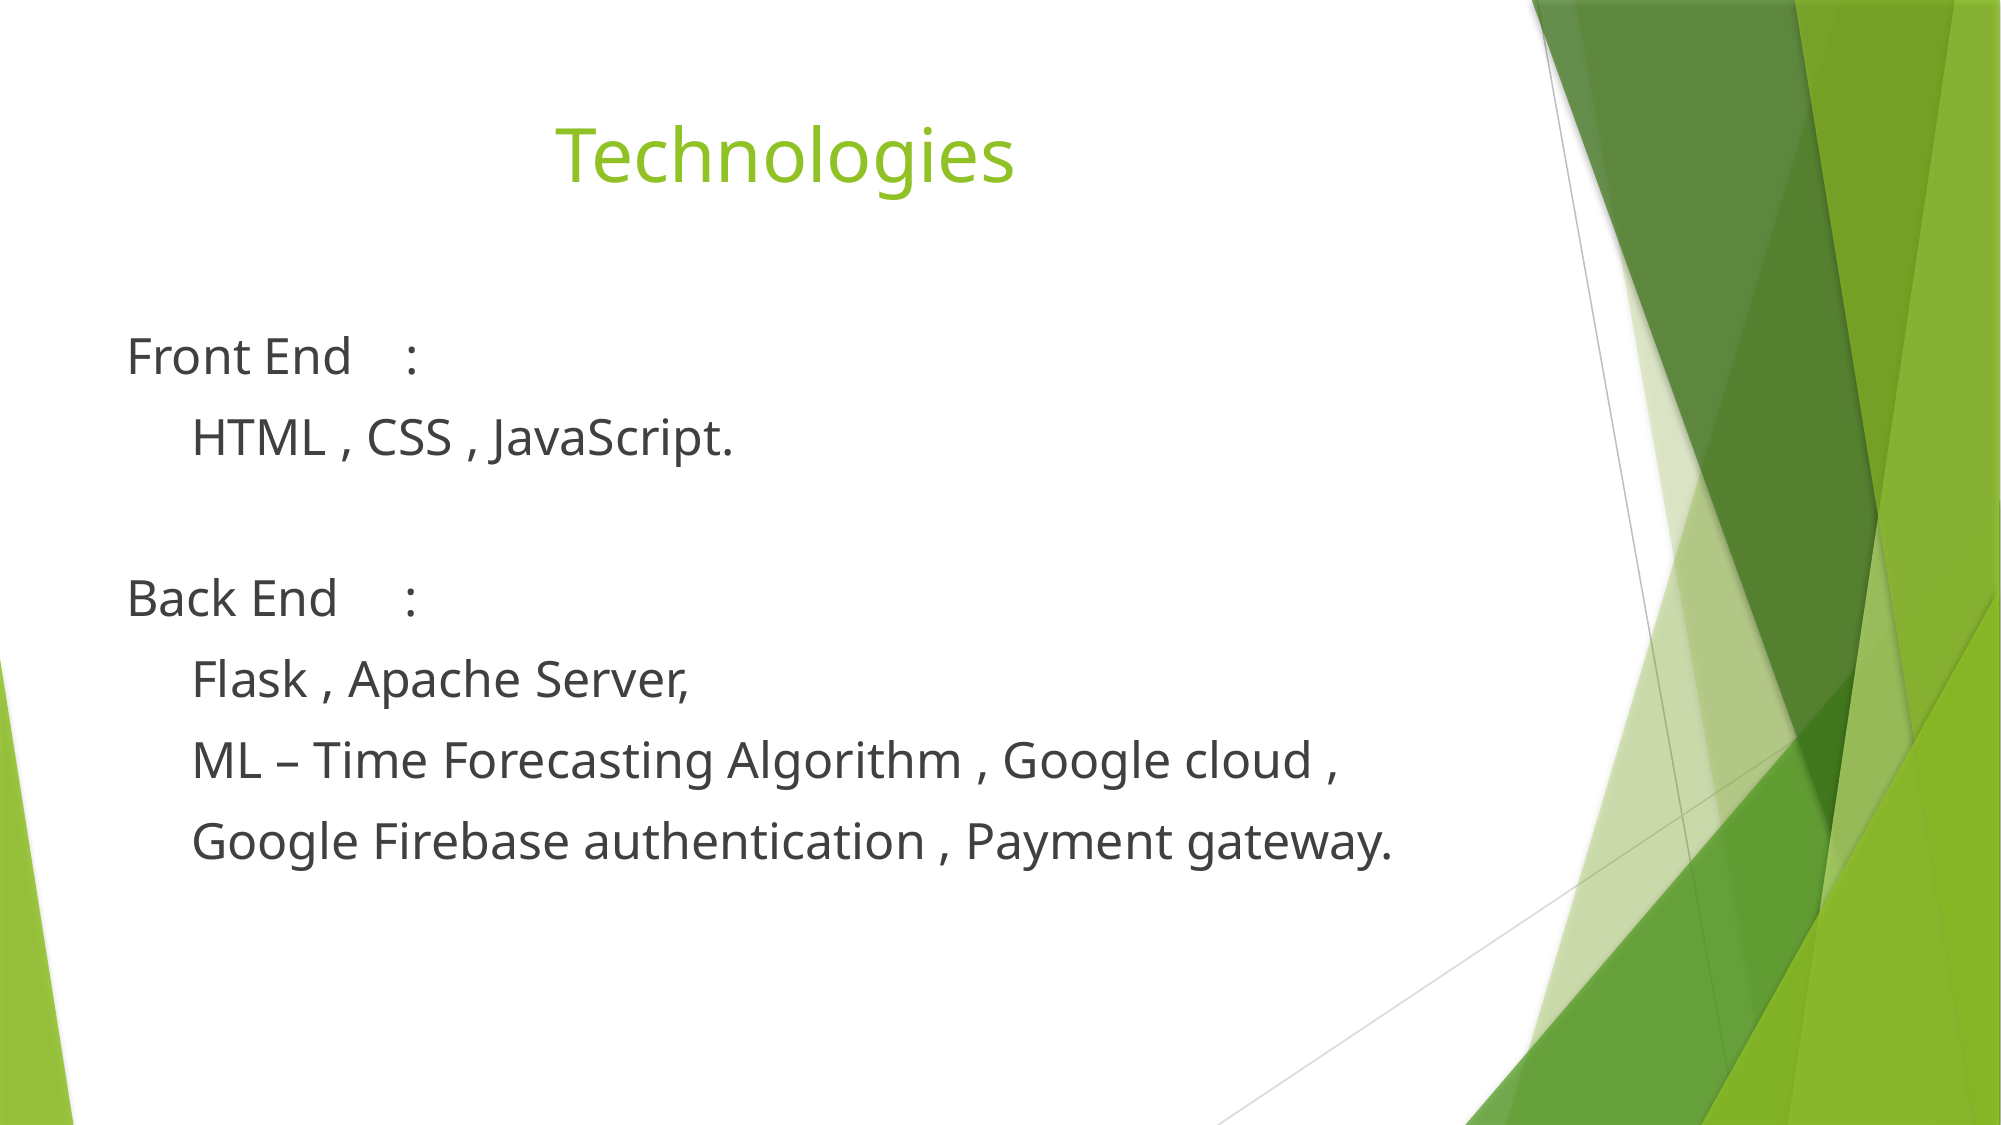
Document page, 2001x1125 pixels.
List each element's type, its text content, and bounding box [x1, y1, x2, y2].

list Front End : HTML , CSS , JavaScript. Back End : Flask , Apache Server, ML – Time Forecasting Algorithm , Google cloud , Google Firebase authentication , Payment gateway. [111, 316, 1522, 954]
title Technologies [111, 99, 1522, 316]
